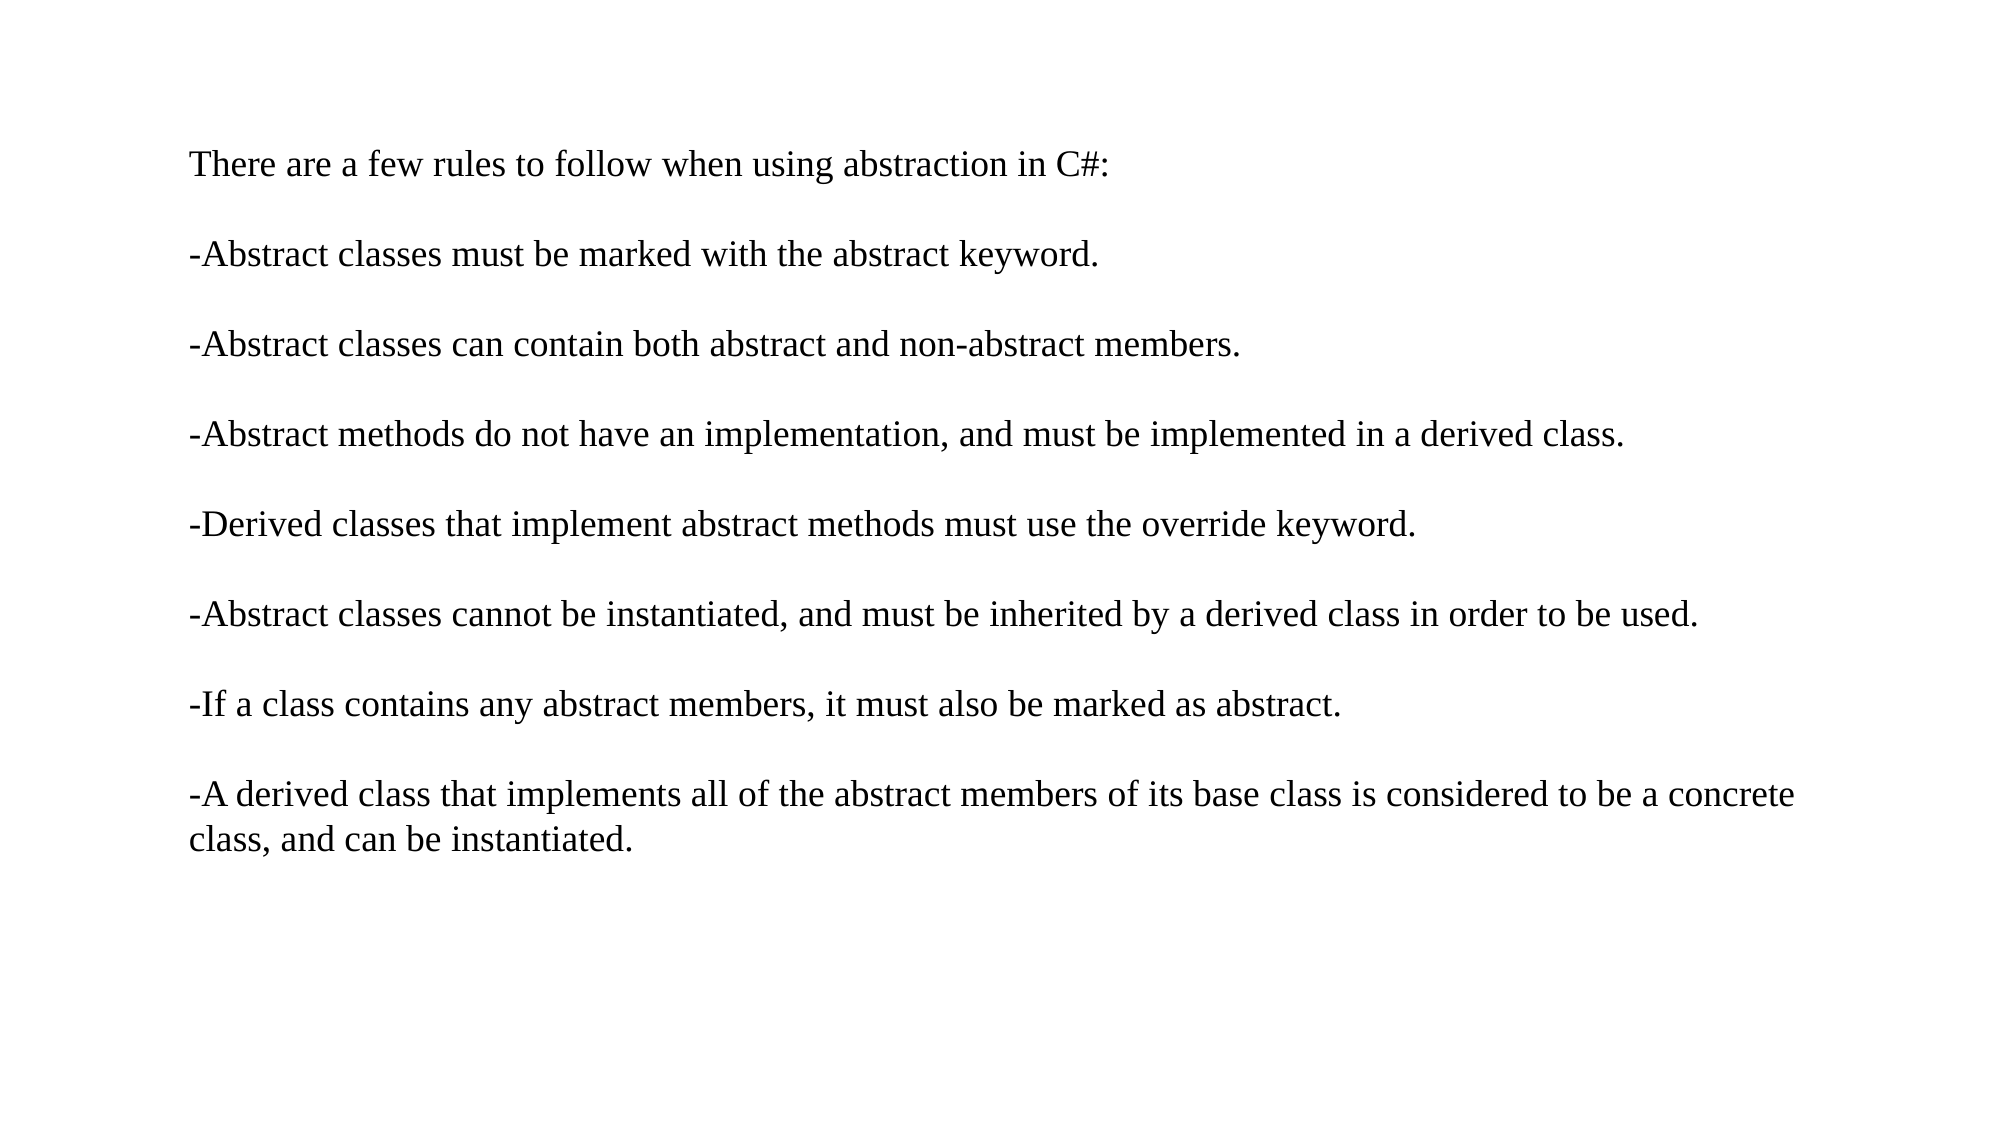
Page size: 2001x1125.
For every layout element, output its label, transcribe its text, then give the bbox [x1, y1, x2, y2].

text_box There are a few rules to follow when using abstraction in C#: -Abstract classes must be marked with the abstract keyword. -Abstract classes can contain both abstract and non-abstract members. -Abstract methods do not have an implementation, and must be implemented in a derived class. -Derived classes that implement abstract methods must use the override keyword. -Abstract classes cannot be instantiated, and must be inherited by a derived class in order to be used. -If a class contains any abstract members, it must also be marked as abstract. -A derived class that implements all of the abstract members of its base class is considered to be a concrete class, and can be instantiated. [174, 131, 1829, 866]
